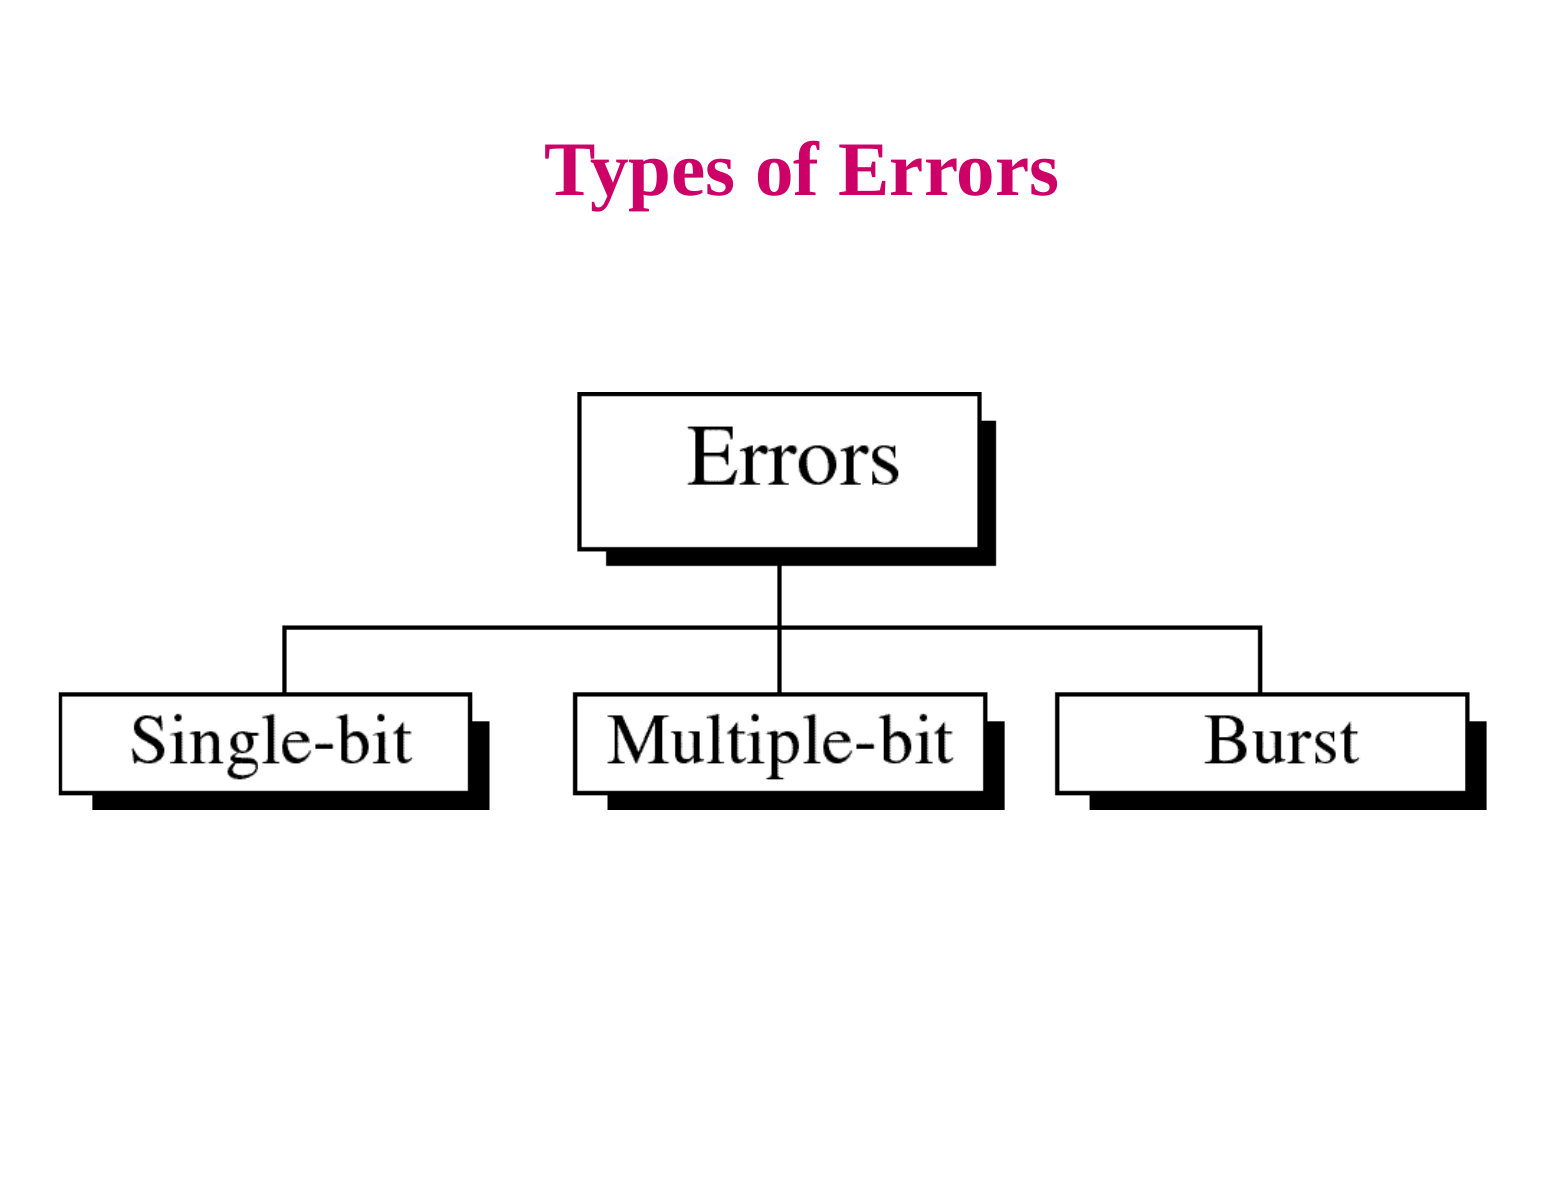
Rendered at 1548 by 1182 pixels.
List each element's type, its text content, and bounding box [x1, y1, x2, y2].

text_box Types of Errors [282, 110, 1322, 219]
picture [58, 391, 1487, 810]
